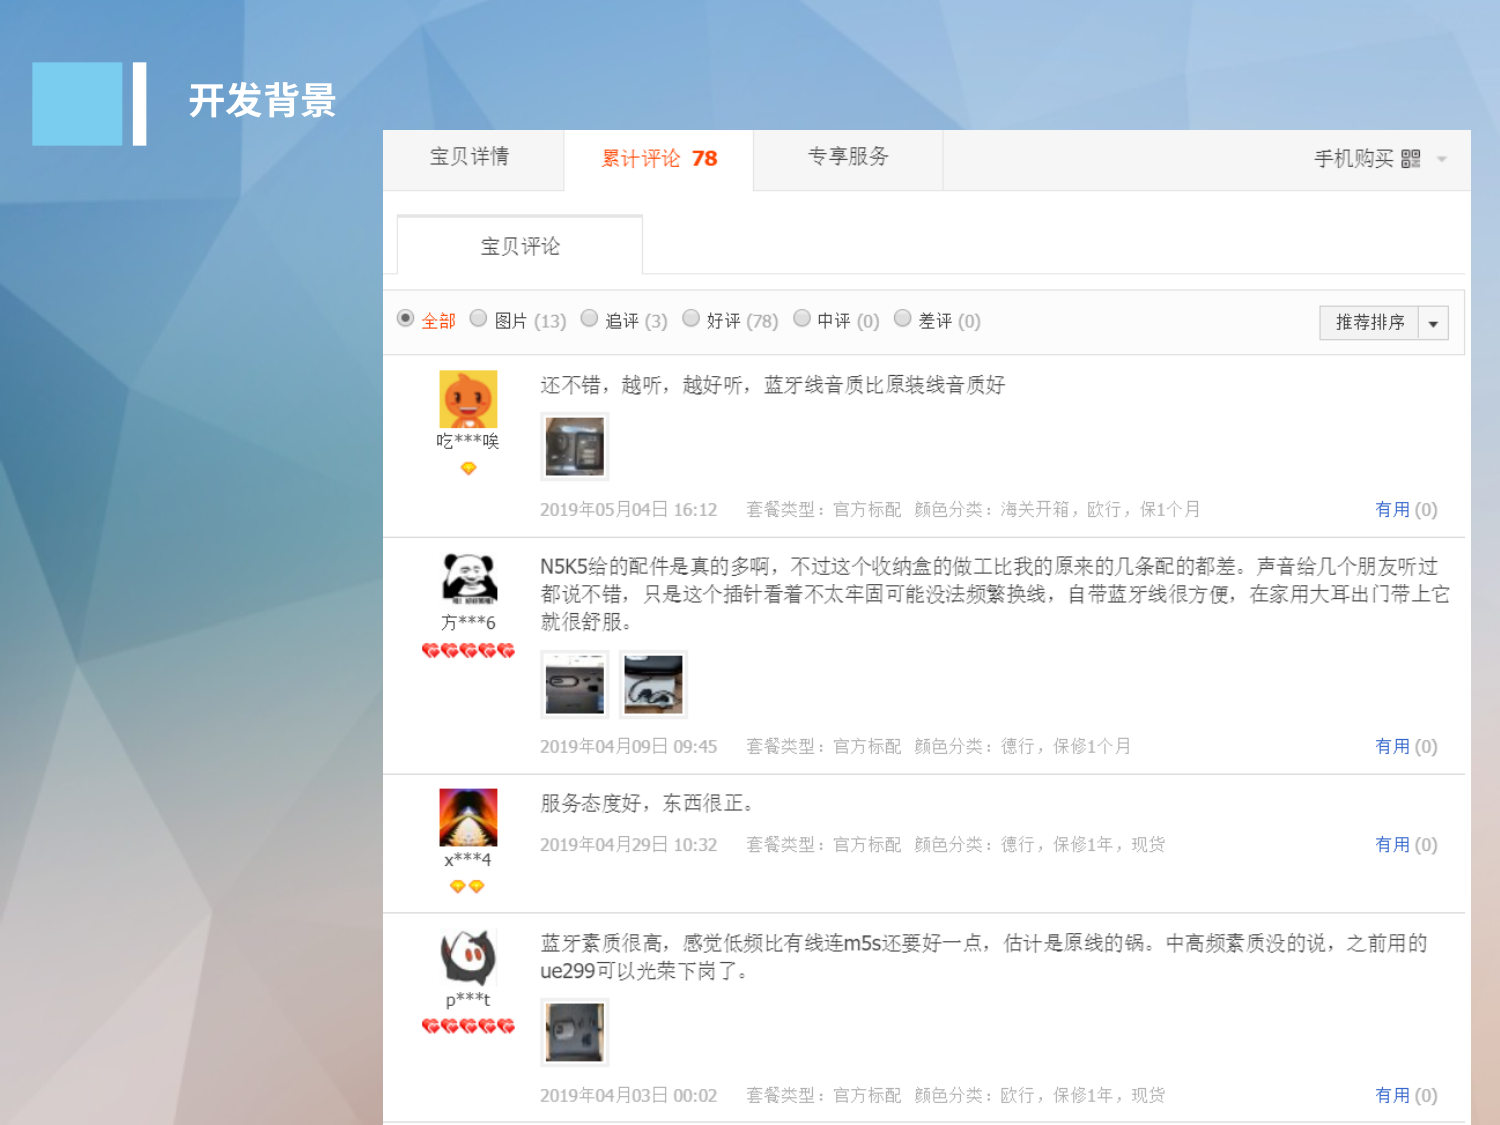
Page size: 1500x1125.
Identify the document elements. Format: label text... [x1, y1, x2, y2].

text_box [32, 62, 147, 146]
picture [0, 0, 1500, 1125]
text_box 开发背景 [173, 69, 666, 130]
